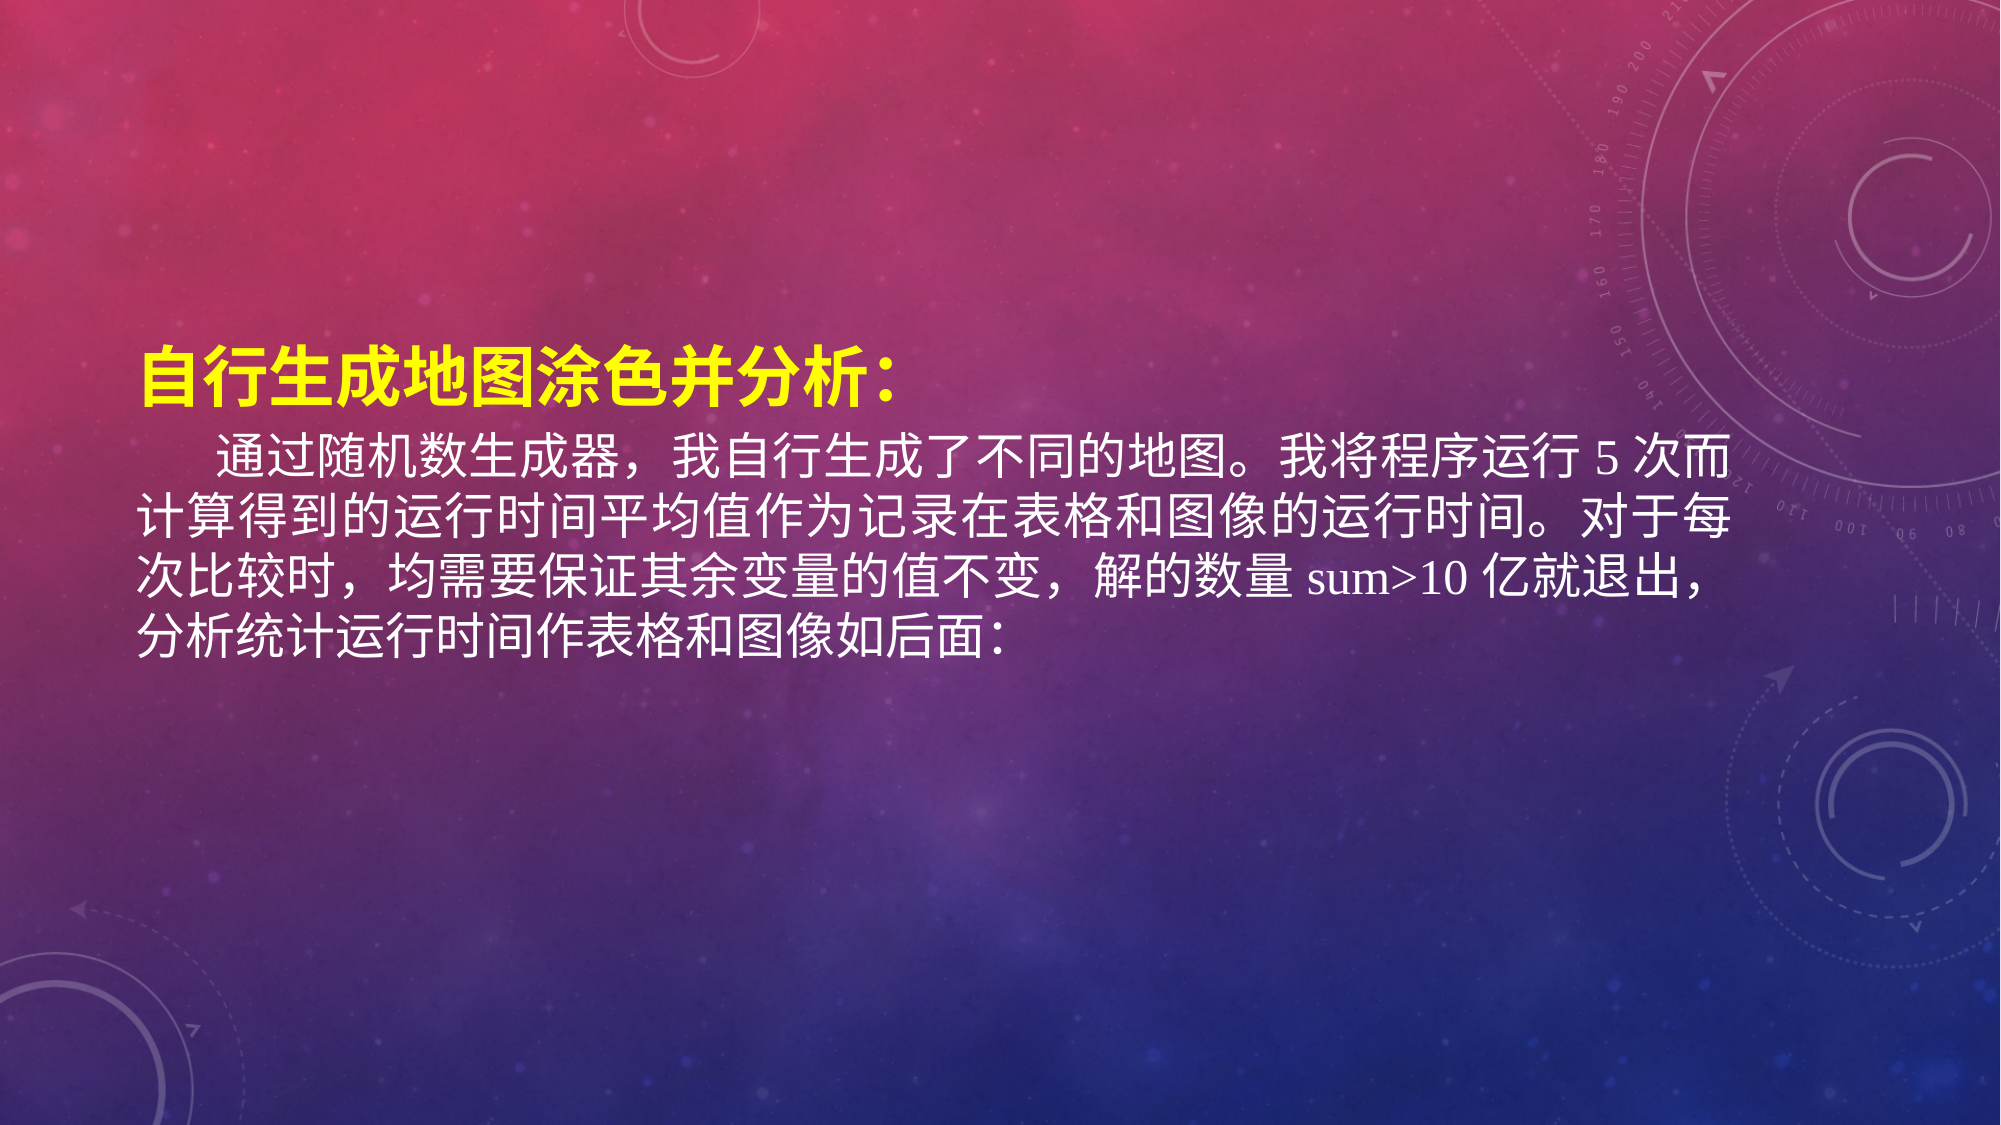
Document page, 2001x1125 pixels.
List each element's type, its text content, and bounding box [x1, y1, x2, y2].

text_box 自行生成地图涂色并分析： 通过随机数生成器，我自行生成了不同的地图。我将程序运行5次而计算得到的运行时间平均值作为记录在表格和图像的运行时间。对于每次比较时，均需要保证其余变量的值不变，解的数量sum>10亿就退出，分析统计运行时间作表格和图像如后面： [120, 297, 1748, 673]
picture [0, 0, 2001, 1125]
